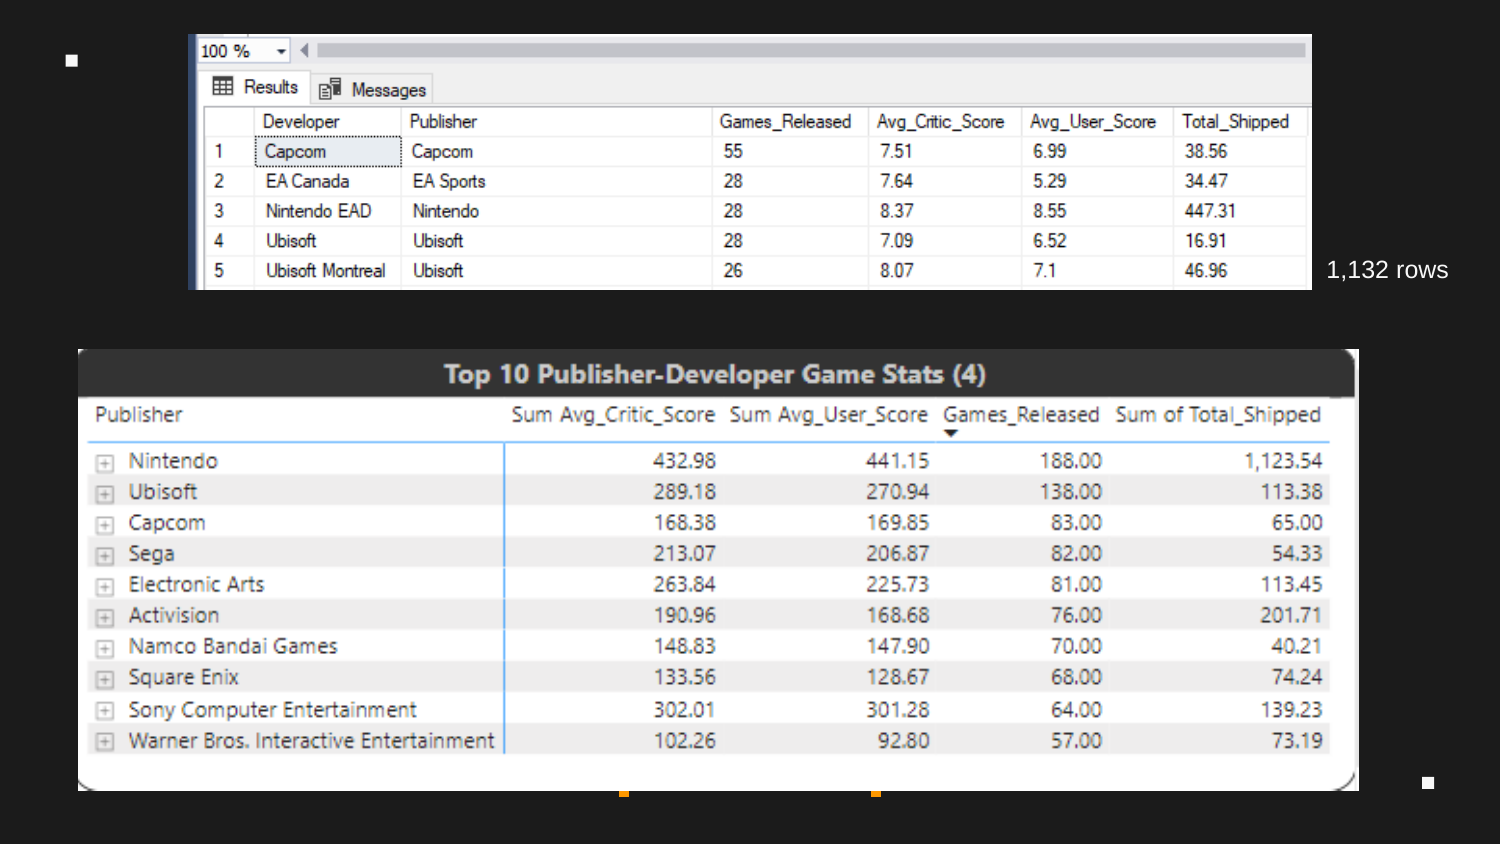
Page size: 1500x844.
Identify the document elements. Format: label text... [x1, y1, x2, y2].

picture [78, 349, 1359, 791]
text_box 1,132 rows [1316, 246, 1494, 291]
picture [187, 34, 1312, 290]
